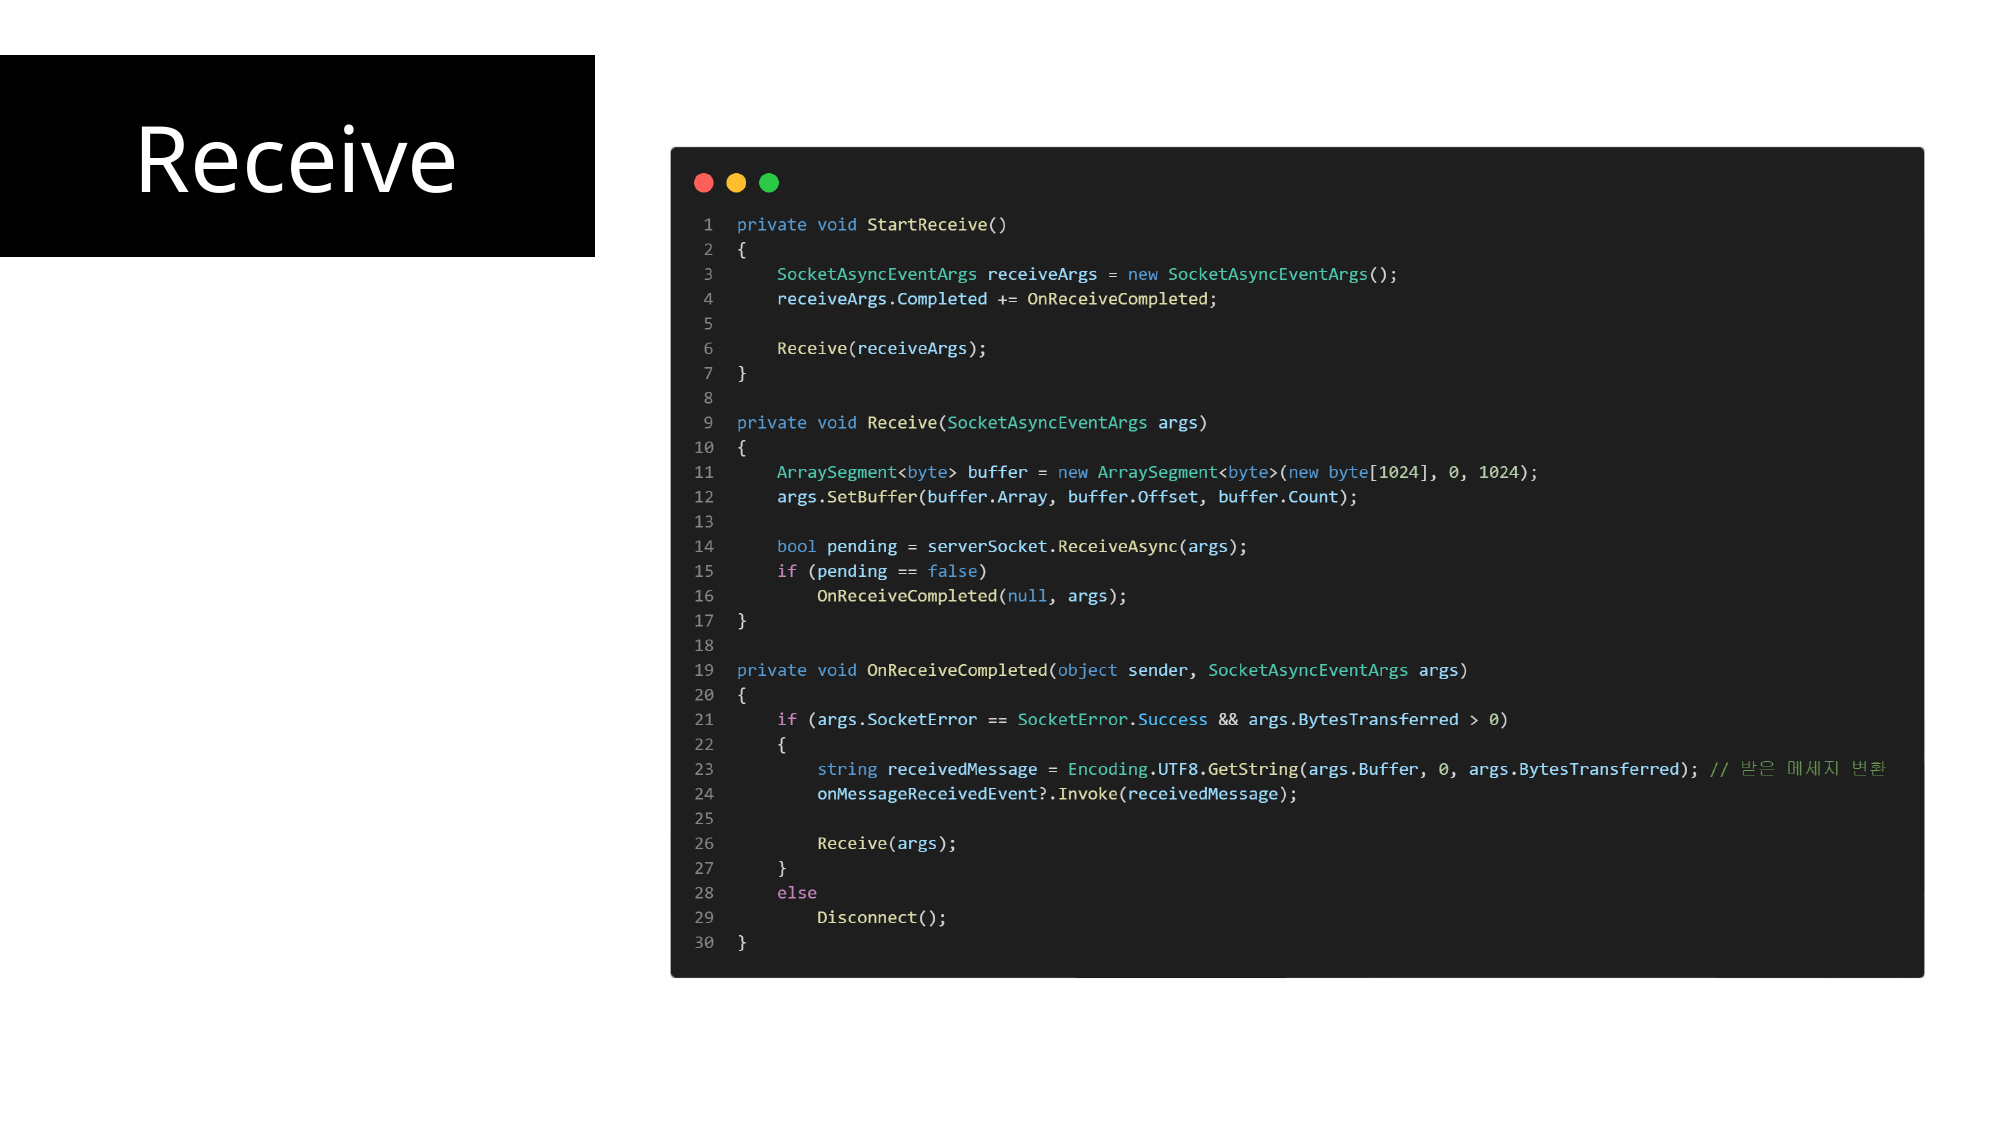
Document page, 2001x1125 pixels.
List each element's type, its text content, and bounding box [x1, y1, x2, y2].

text_box Receive [0, 55, 595, 257]
picture [669, 146, 1925, 979]
